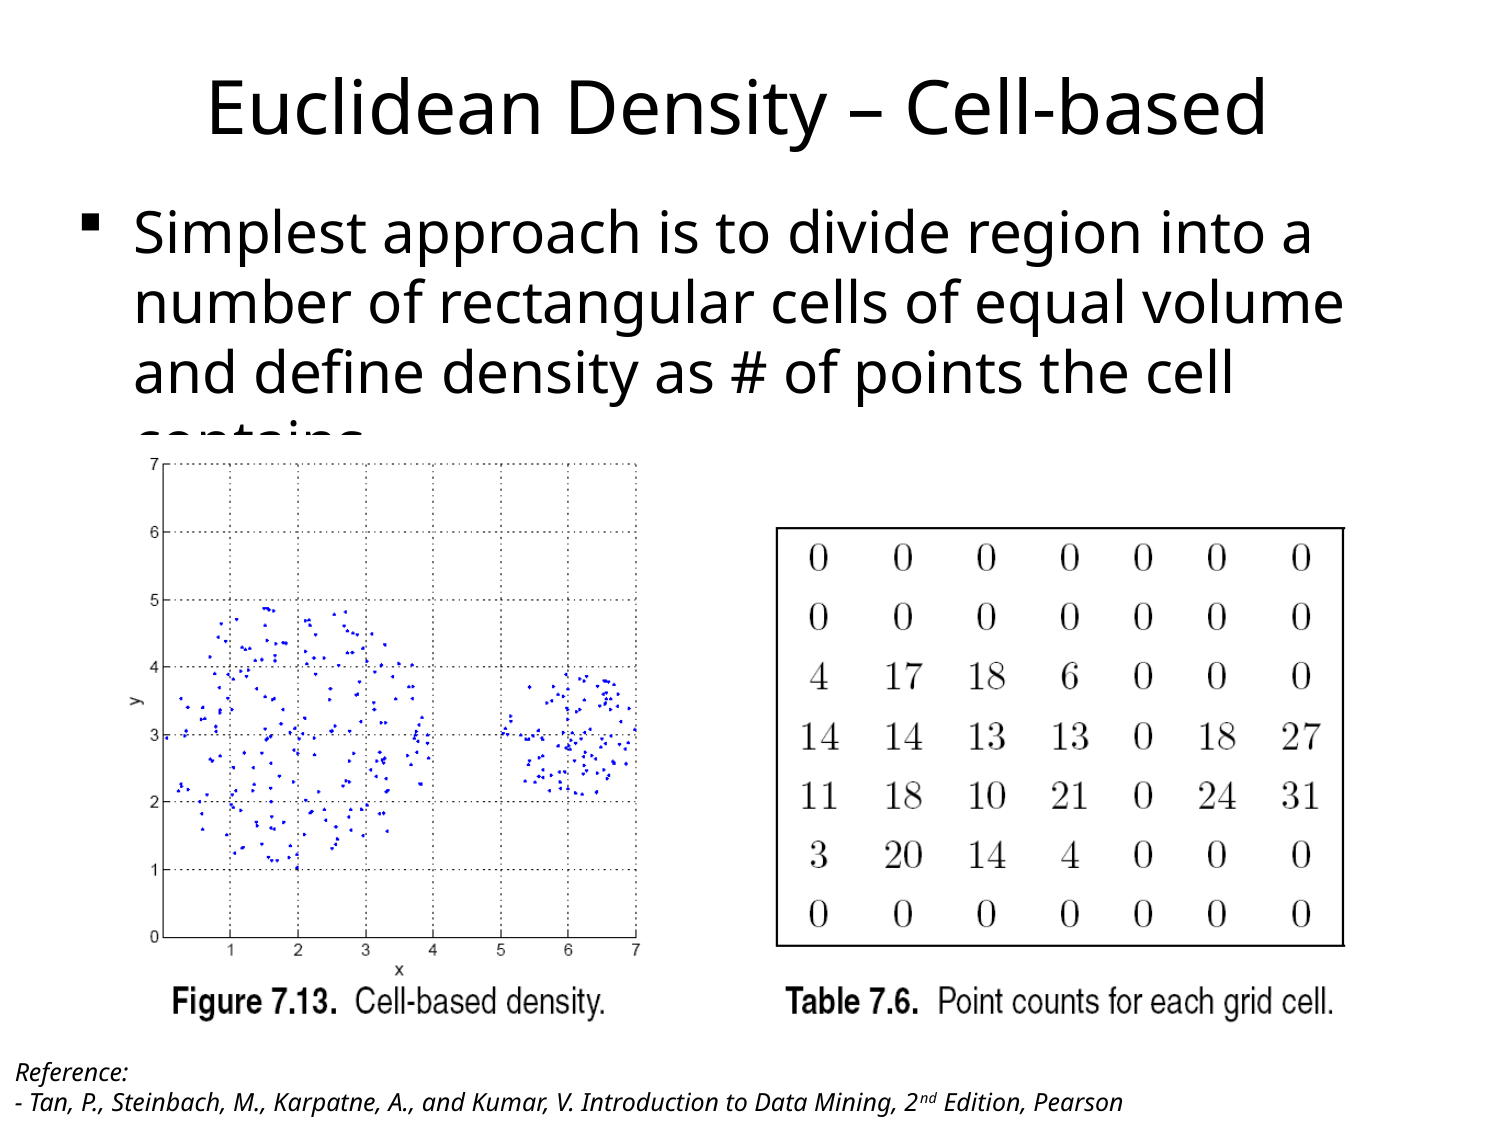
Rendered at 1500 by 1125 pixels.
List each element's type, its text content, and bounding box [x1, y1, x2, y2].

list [99, 434, 1388, 1051]
title Euclidean Density – Cell-based [31, 30, 1445, 179]
list Simplest approach is to divide region into a number of rectangular cells of equal volume and define density as # of points the cell contains [62, 187, 1443, 863]
